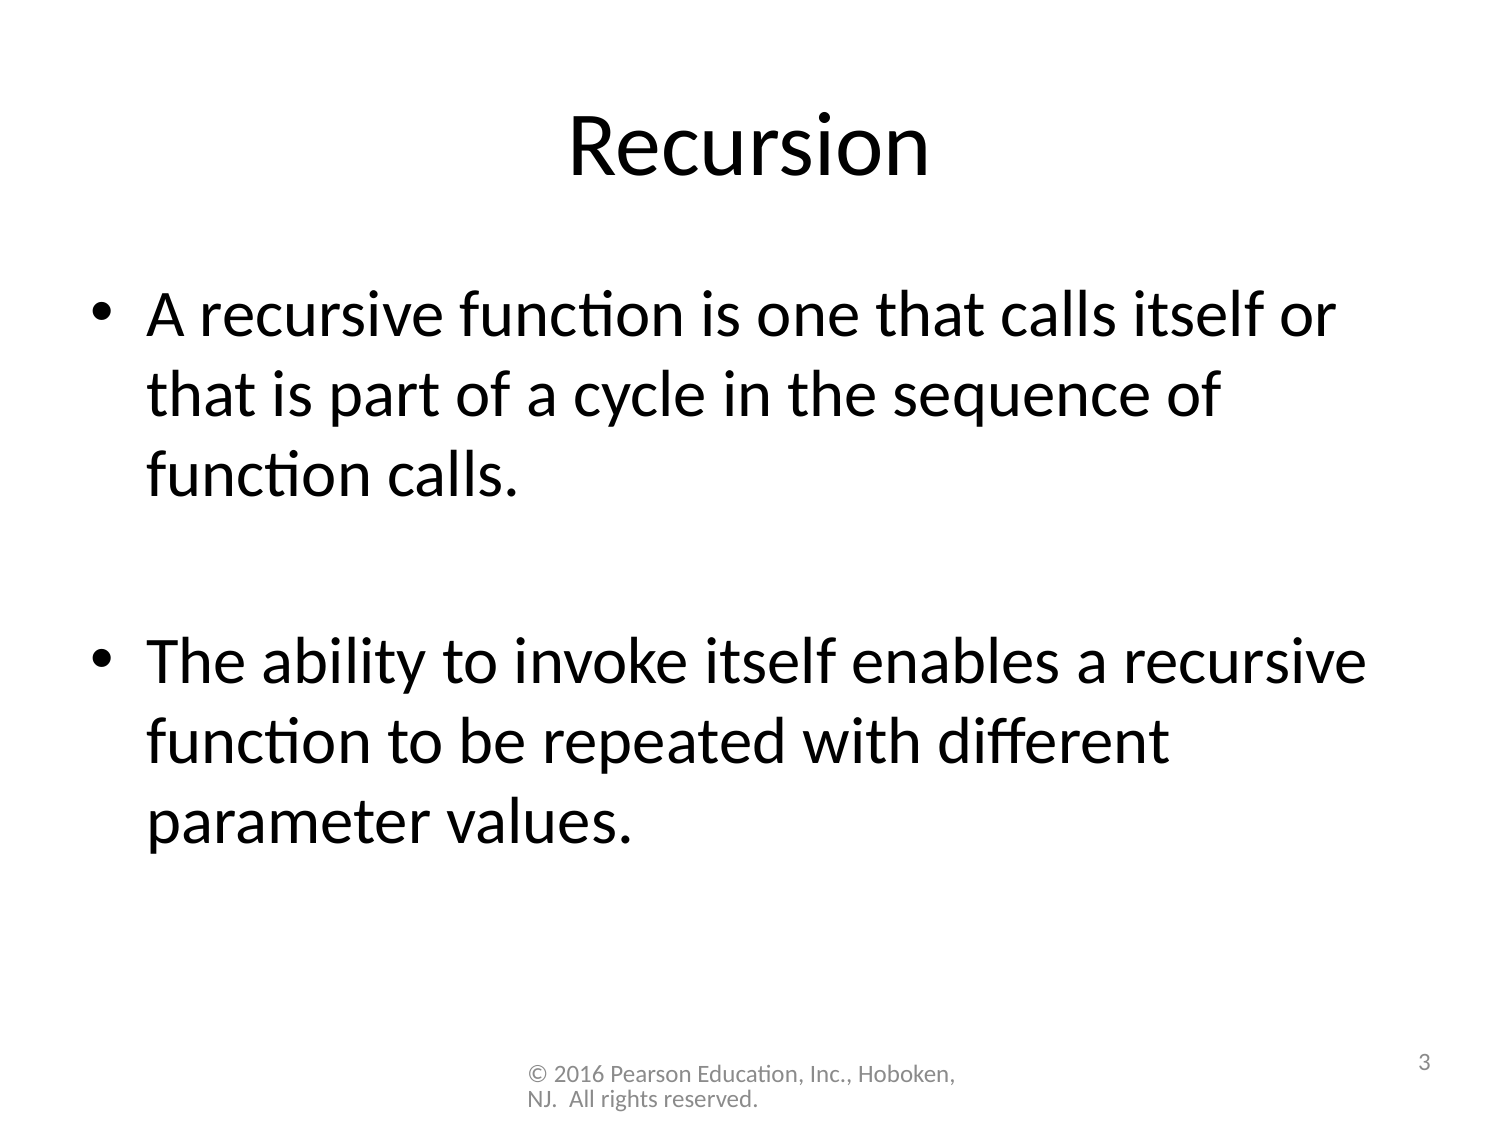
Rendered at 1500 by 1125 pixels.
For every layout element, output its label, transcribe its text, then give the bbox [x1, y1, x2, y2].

title Recursion [75, 45, 1425, 233]
footer © 2016 Pearson Education, Inc., Hoboken, NJ. All rights reserved. [512, 1042, 988, 1103]
list A recursive function is one that calls itself or that is part of a cycle in the sequence of function calls. The ability to invoke itself enables a recursive function to be repeated with different parameter values. [75, 262, 1425, 1005]
slide_number 3 [1095, 1030, 1446, 1091]
